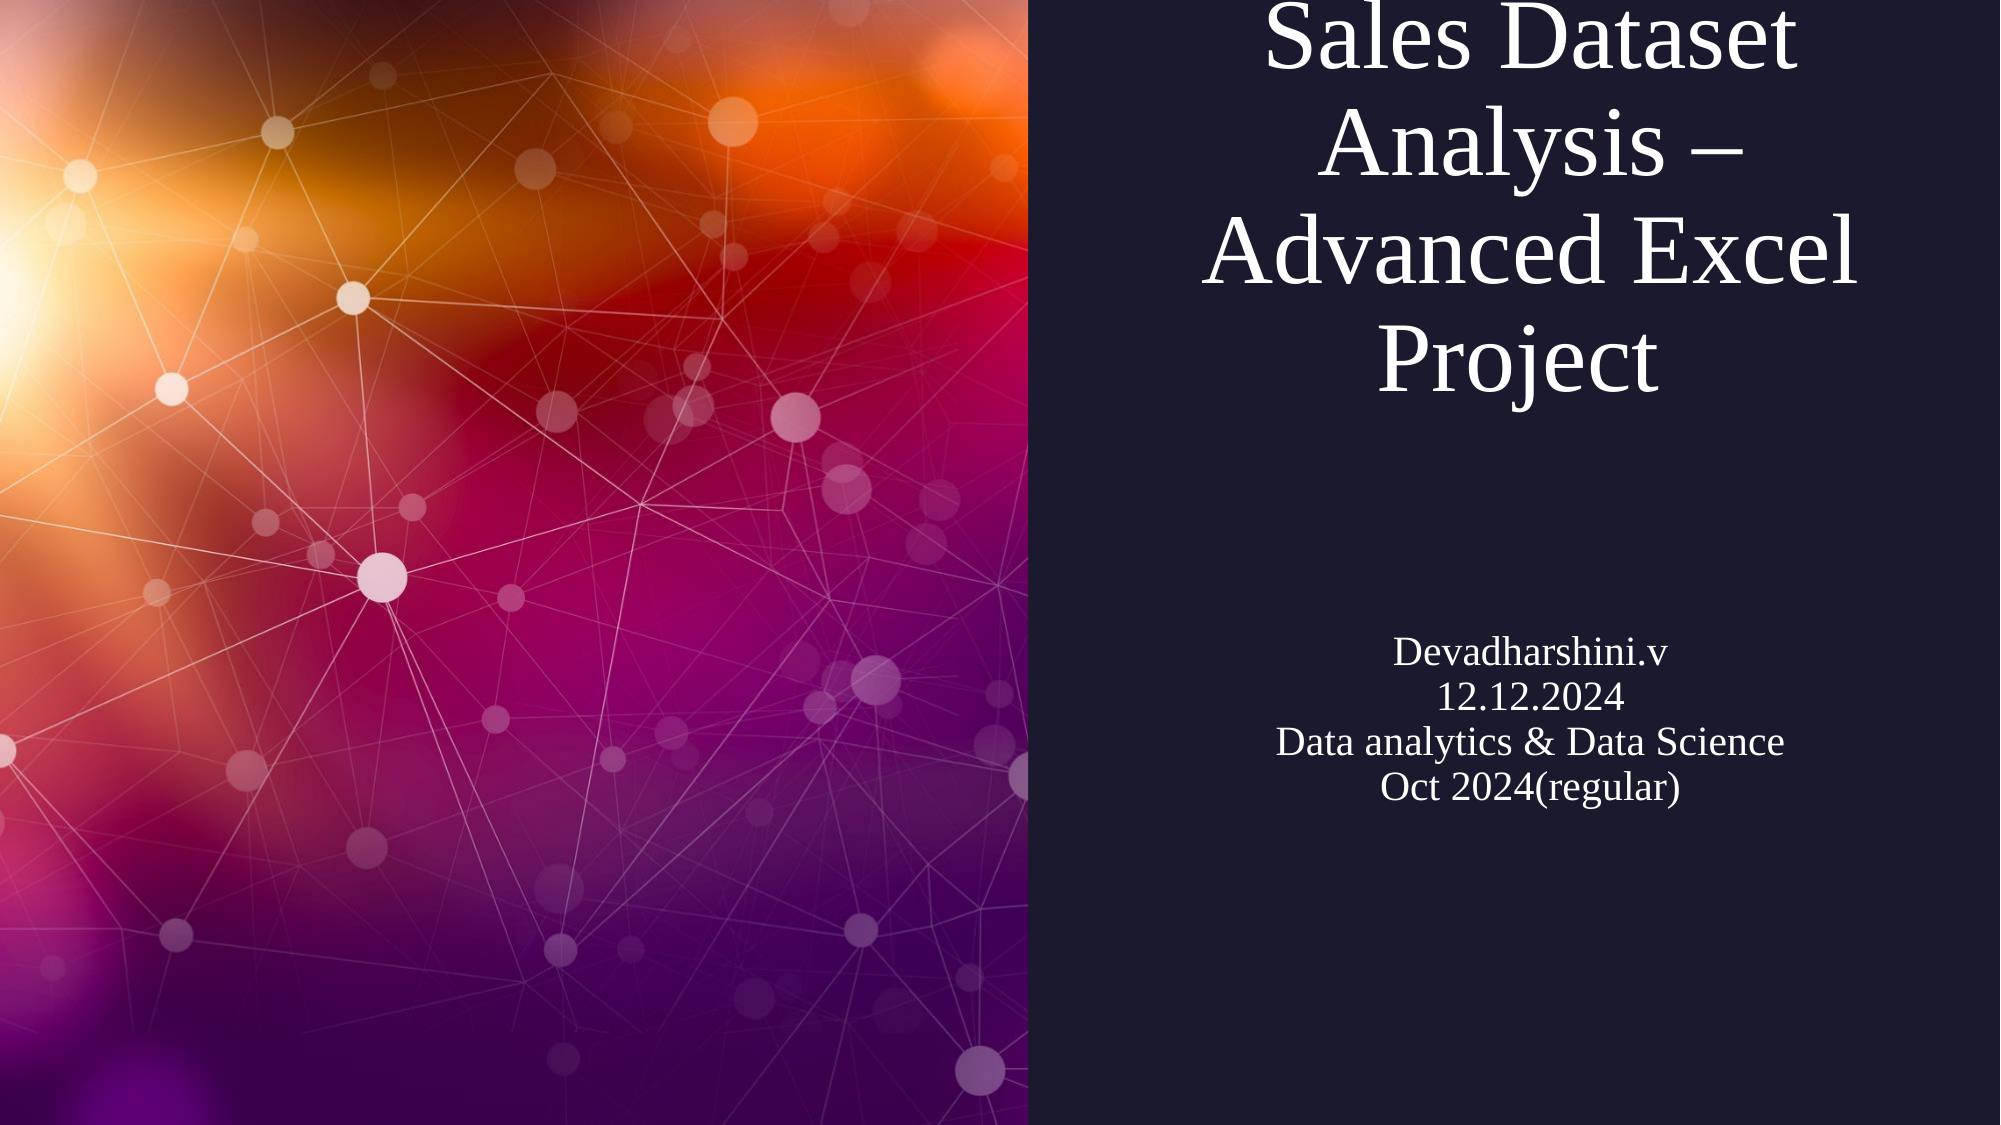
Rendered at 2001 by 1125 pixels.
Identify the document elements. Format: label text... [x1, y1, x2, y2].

title Sales Dataset Analysis – Advanced Excel Project Devadharshini.v 12.12.2024 Data analytics & Data Science Oct 2024(regular) [1151, 108, 1910, 1018]
picture [0, 0, 1029, 1125]
